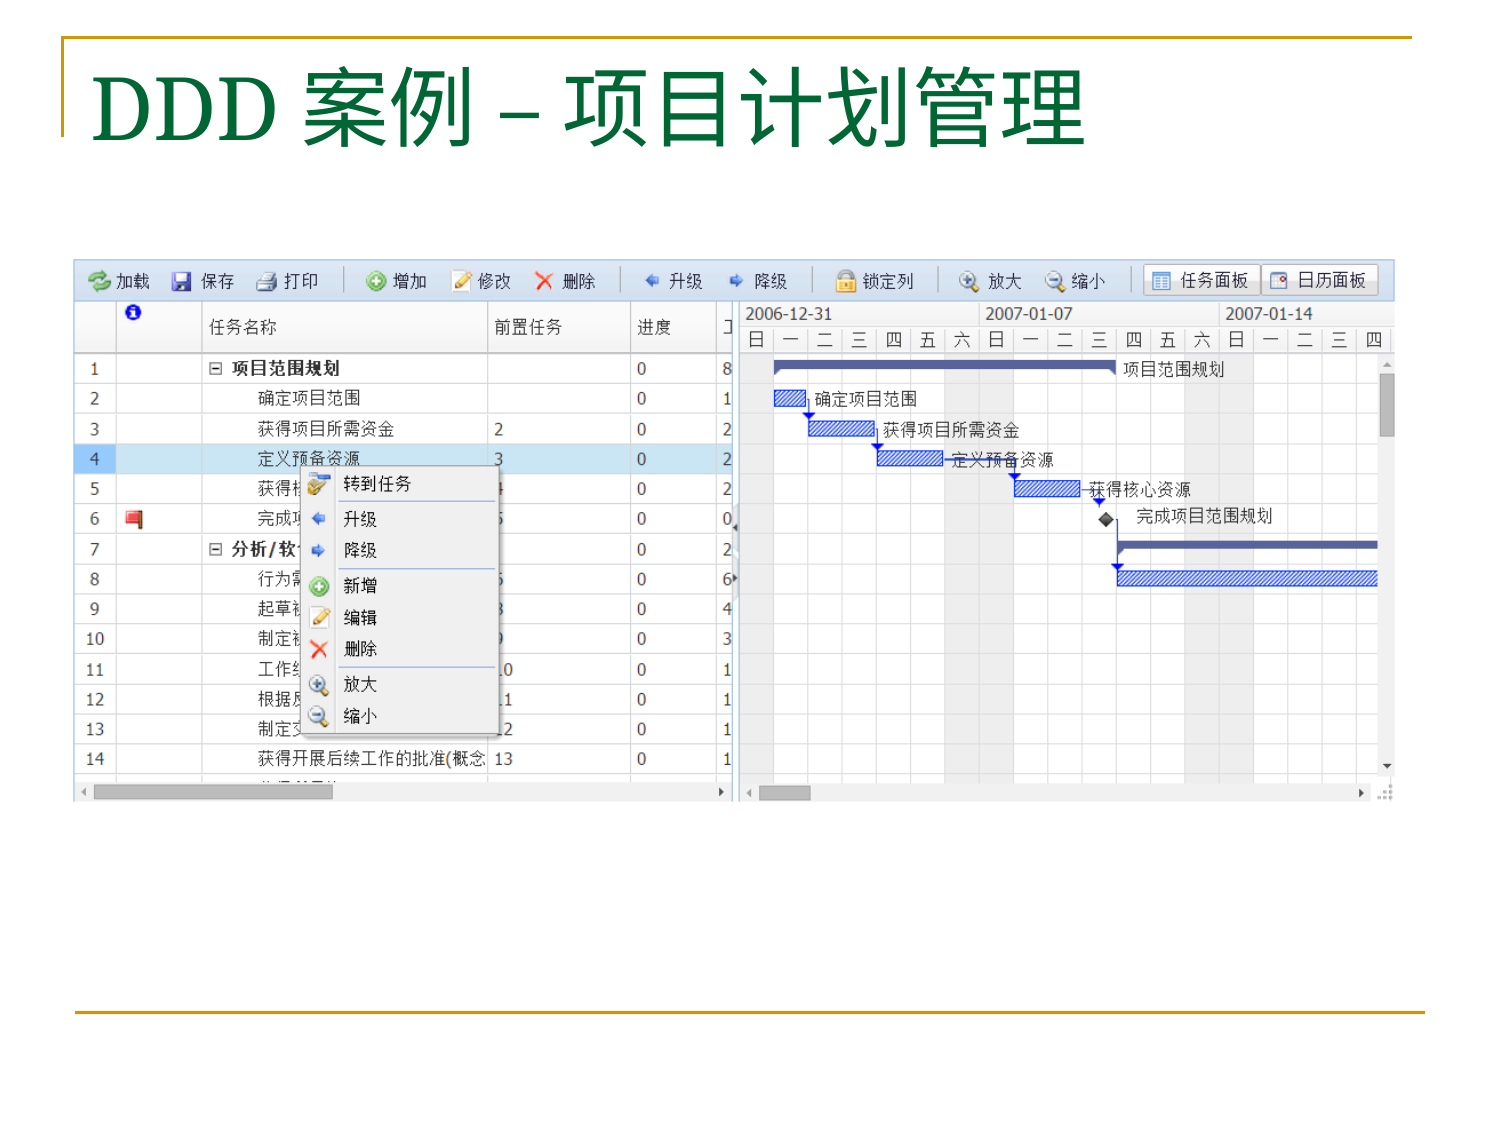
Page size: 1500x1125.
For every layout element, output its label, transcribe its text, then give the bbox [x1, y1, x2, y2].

title DDD案例 – 项目计划管理 [74, 45, 1426, 233]
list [62, 249, 1413, 821]
